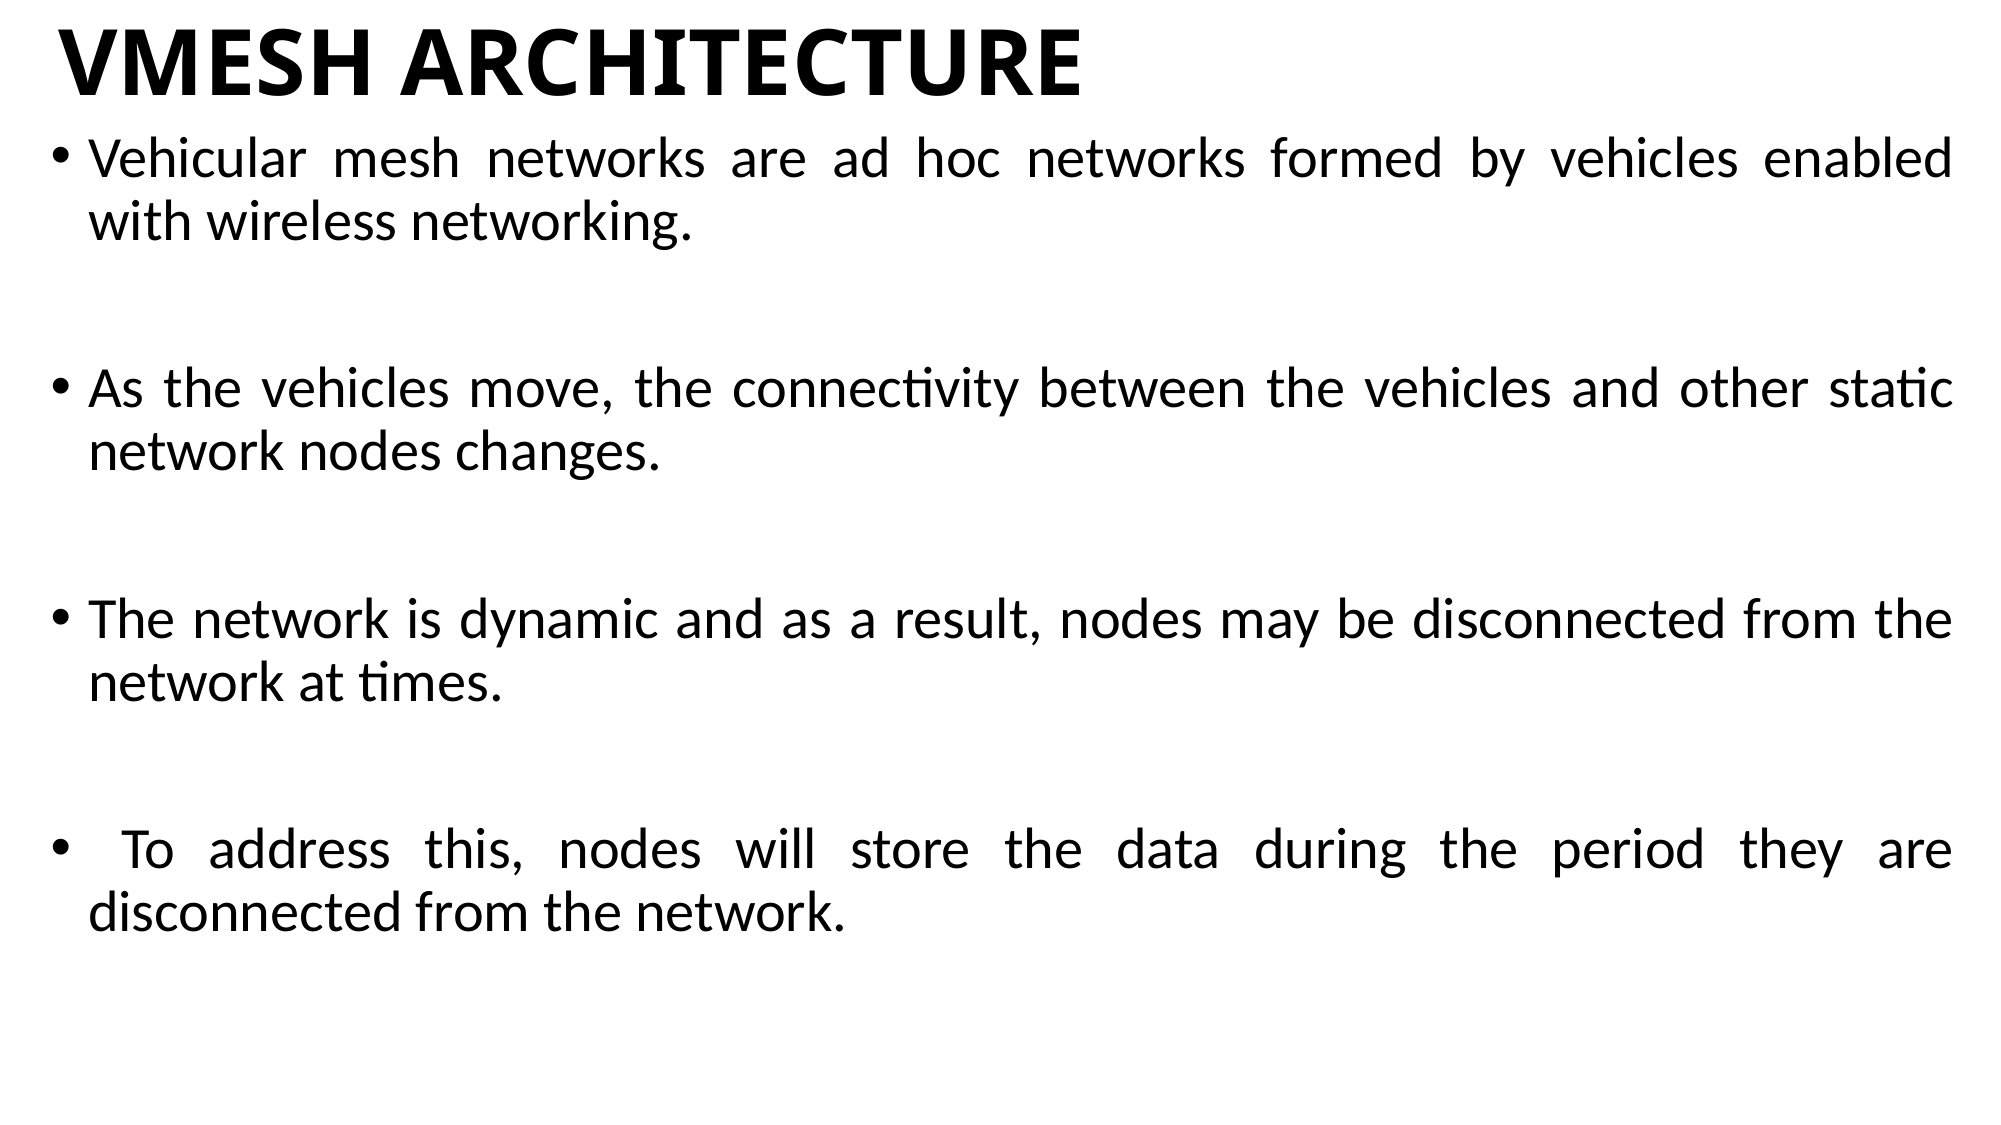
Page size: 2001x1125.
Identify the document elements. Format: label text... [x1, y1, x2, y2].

title VMESH ARCHITECTURE [43, 0, 1769, 119]
list Vehicular mesh networks are ad hoc networks formed by vehicles enabled with wireless networking. As the vehicles move, the connectivity between the vehicles and other static network nodes changes. The network is dynamic and as a result, nodes may be disconnected from the network at times. To address this, nodes will store the data during the period they are disconnected from the network. [35, 119, 1971, 1086]
